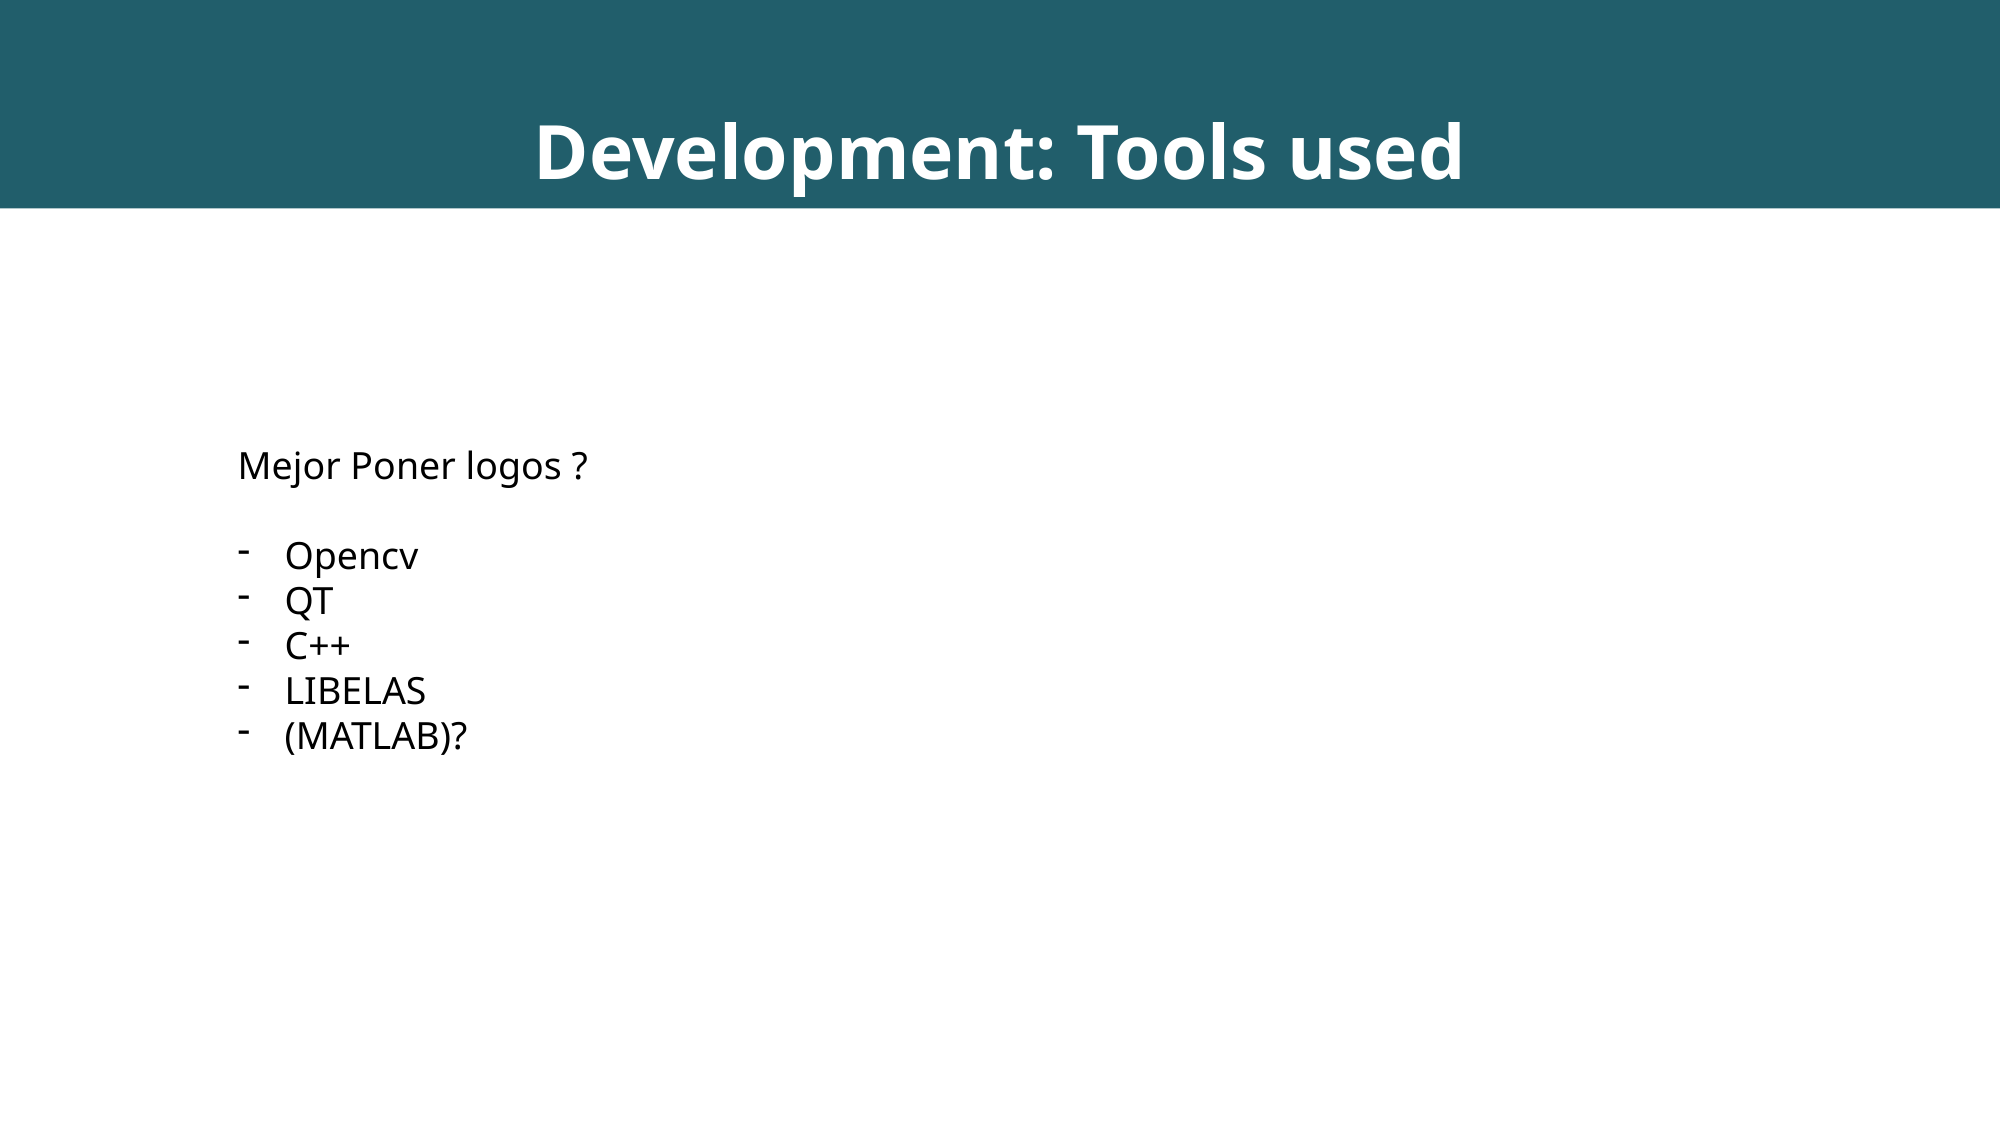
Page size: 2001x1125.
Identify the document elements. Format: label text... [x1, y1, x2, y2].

text_box [0, 207, 2000, 1125]
subtitle Development: Tools used [0, 52, 2000, 192]
text_box Mejor Poner logos ? Opencv QT C++ LIBELAS (MATLAB)? [222, 434, 683, 765]
